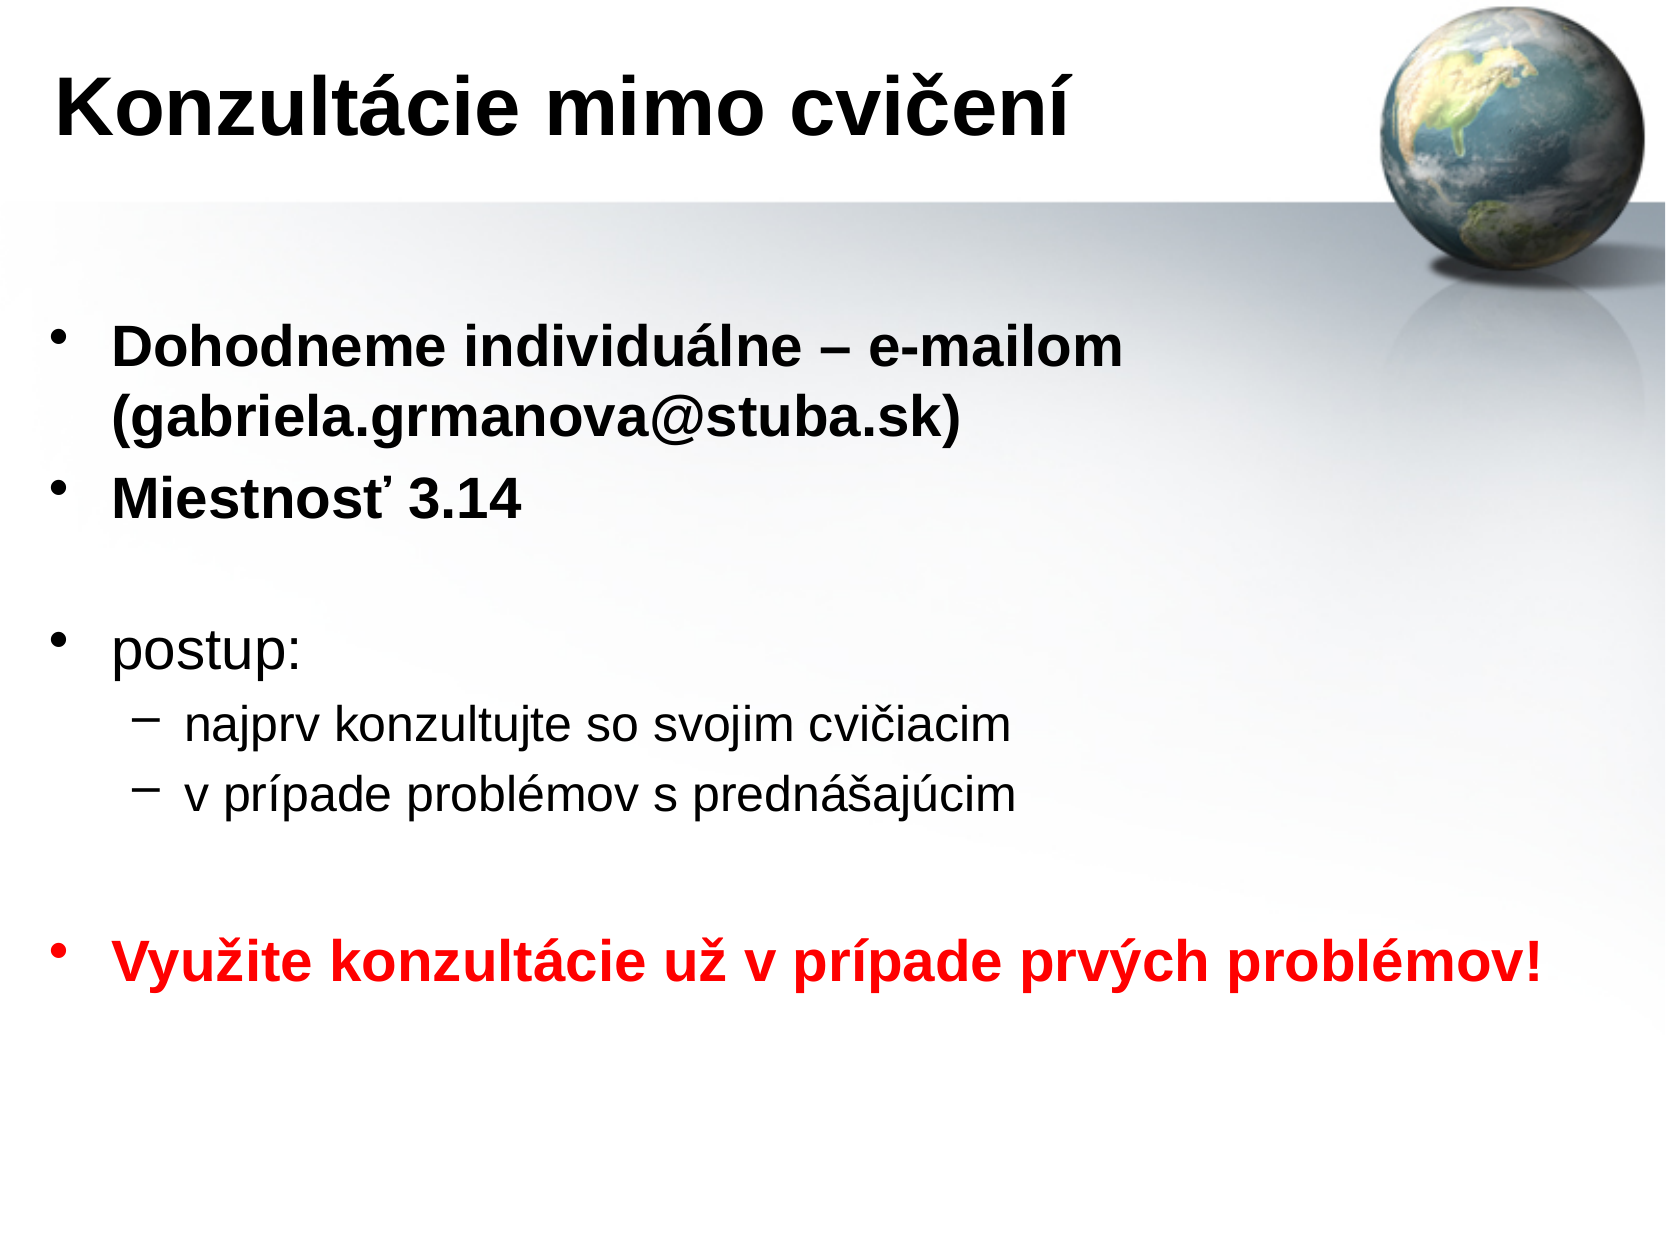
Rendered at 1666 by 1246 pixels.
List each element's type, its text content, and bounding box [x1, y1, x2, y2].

picture [0, 0, 1666, 1246]
list Dohodneme individuálne – e-mailom (gabriela.grmanova@stuba.sk) Miestnosť 3.14 postup: najprv konzultujte so svojim cvičiacim v prípade problémov s prednášajúcim Využite konzultácie už v prípade prvých problémov! [32, 300, 1666, 1100]
title Konzultácie mimo cvičení [37, 24, 1375, 179]
